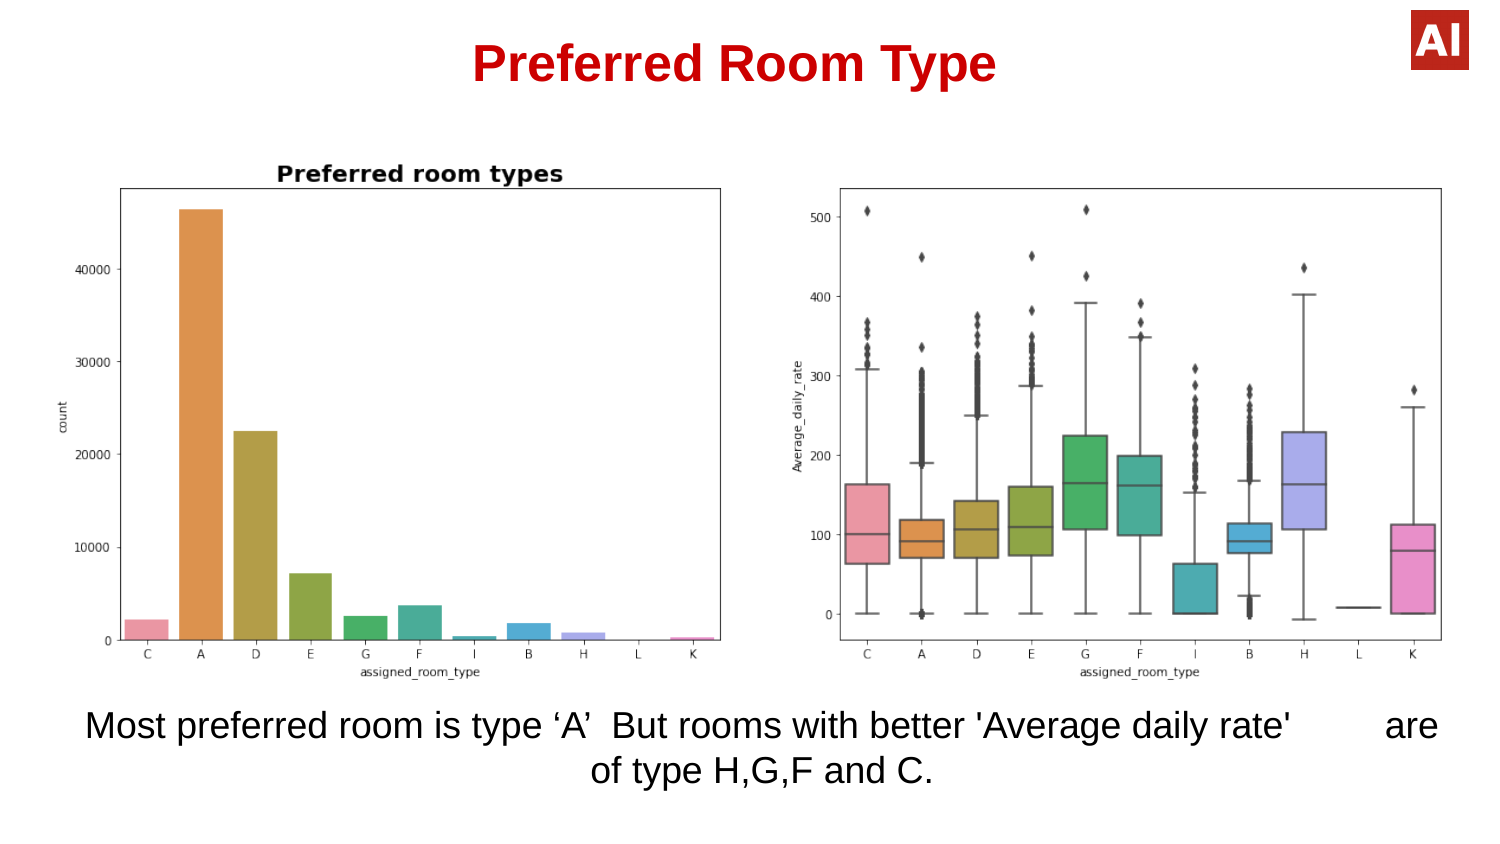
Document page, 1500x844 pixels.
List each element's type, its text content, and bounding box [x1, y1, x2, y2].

picture [1411, 10, 1469, 70]
title Preferred Room Type [36, 14, 1434, 115]
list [49, 156, 1448, 686]
text_box Most preferred room is type ‘A’ But rooms with better 'Average daily rate' are of type H,G,F and C. [50, 693, 1456, 799]
